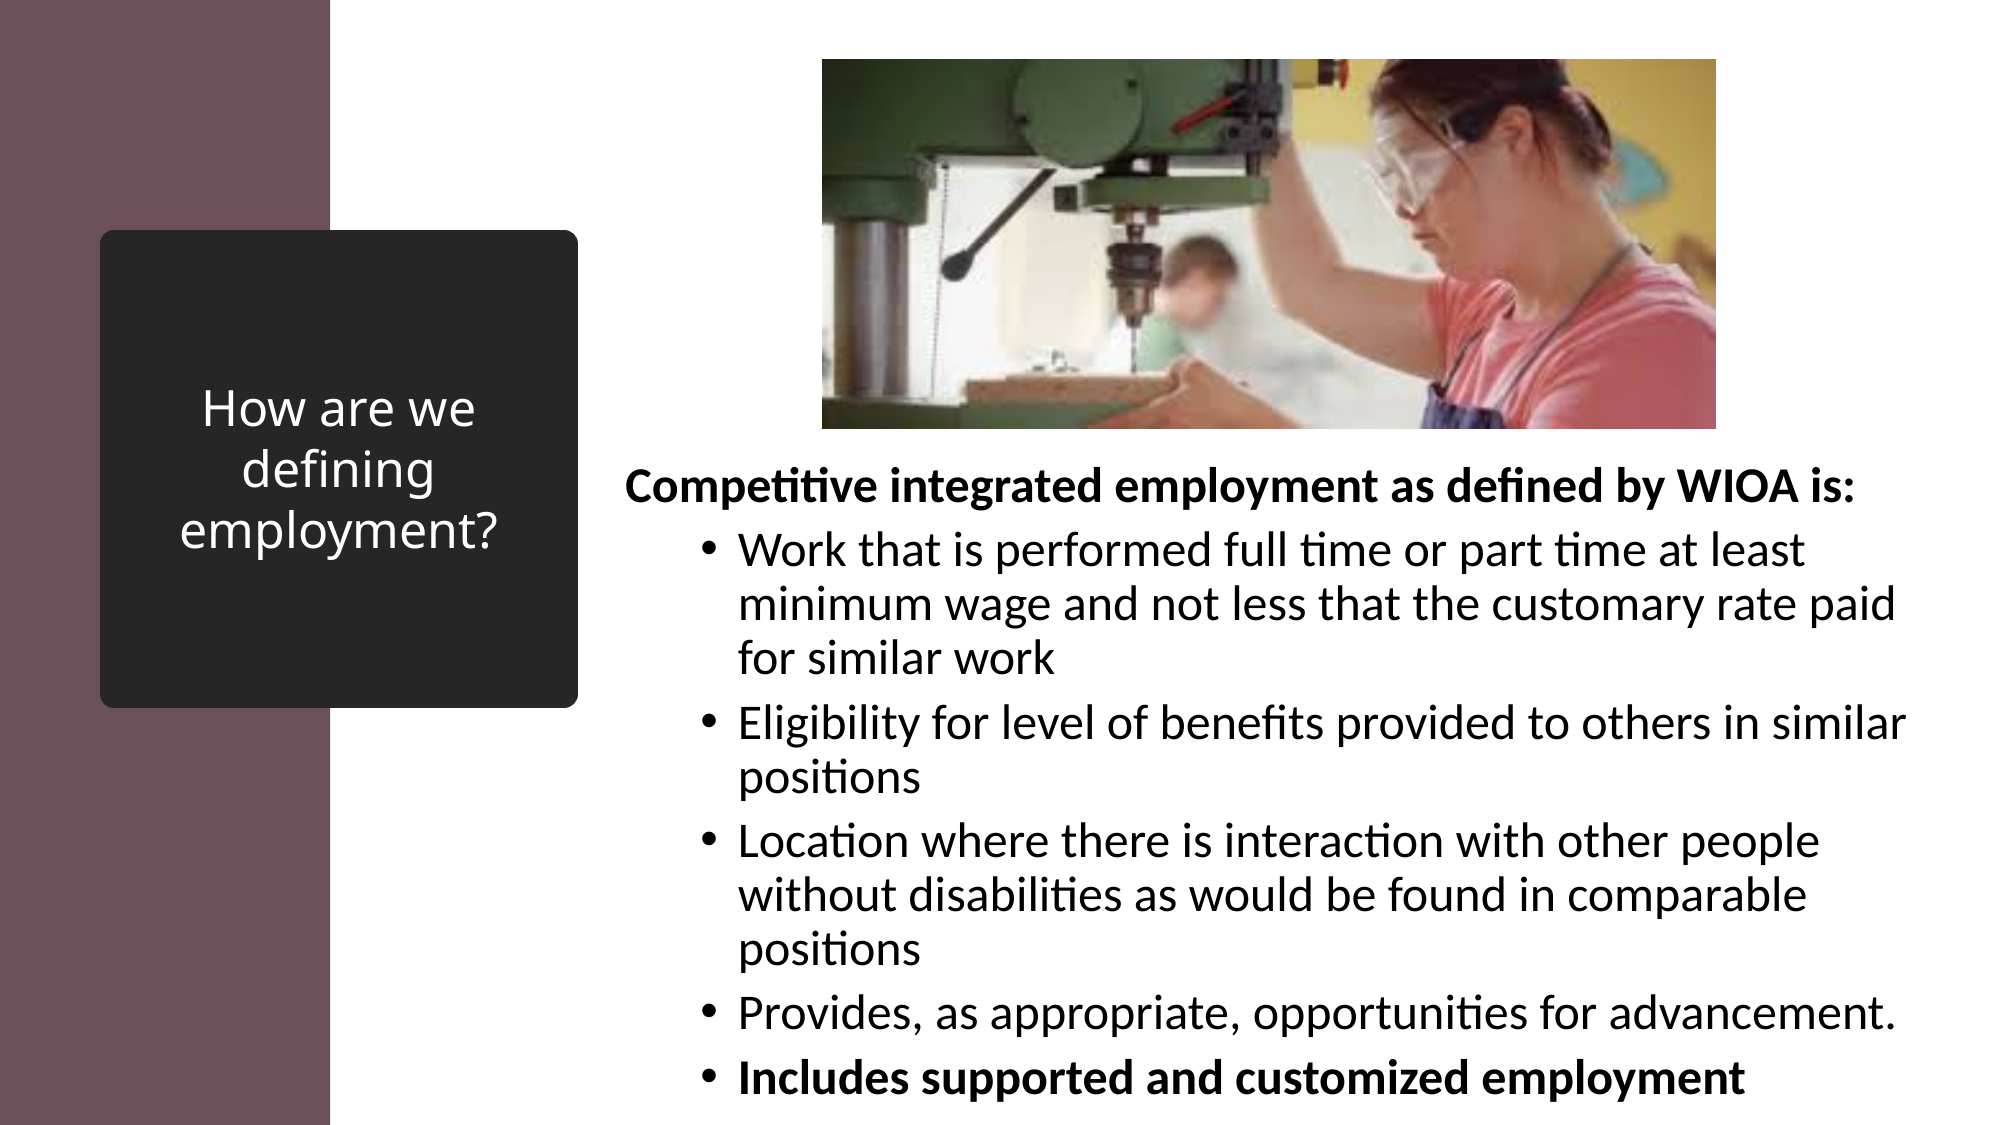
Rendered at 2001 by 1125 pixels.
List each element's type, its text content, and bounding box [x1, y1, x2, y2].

picture [822, 59, 1716, 429]
list Competitive integrated employment as defined by WIOA is: Work that is performed full time or part time at least minimum wage and not less that the customary rate paid for similar work Eligibility for level of benefits provided to others in similar positions Location where there is interaction with other people without disabilities as would be found in comparable positions Provides, as appropriate, opportunities for advancement. Includes supported and customized employment [610, 451, 1968, 1125]
text_box [0, 0, 331, 1125]
title How are we defining employment? [113, 243, 564, 694]
